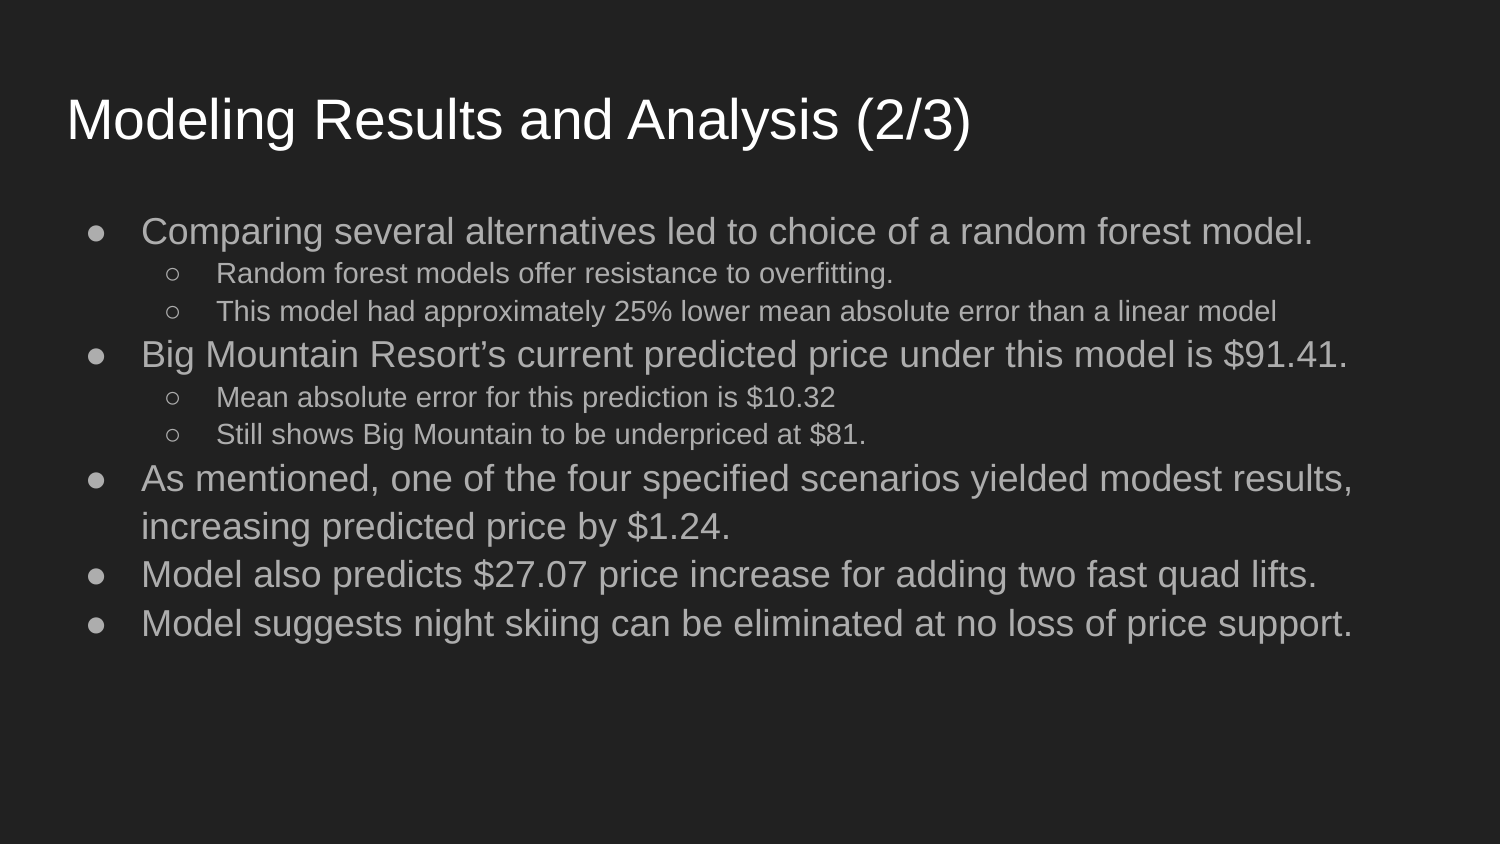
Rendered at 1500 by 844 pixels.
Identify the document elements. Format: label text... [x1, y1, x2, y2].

list Comparing several alternatives led to choice of a random forest model. Random forest models offer resistance to overfitting. This model had approximately 25% lower mean absolute error than a linear model Big Mountain Resort’s current predicted price under this model is $91.41. Mean absolute error for this prediction is $10.32 Still shows Big Mountain to be underpriced at $81. As mentioned, one of the four specified scenarios yielded modest results, increasing predicted price by $1.24. Model also predicts $27.07 price increase for adding two fast quad lifts. Model suggests night skiing can be eliminated at no loss of price support. [51, 189, 1449, 750]
title Modeling Results and Analysis (2/3) [51, 72, 1449, 167]
